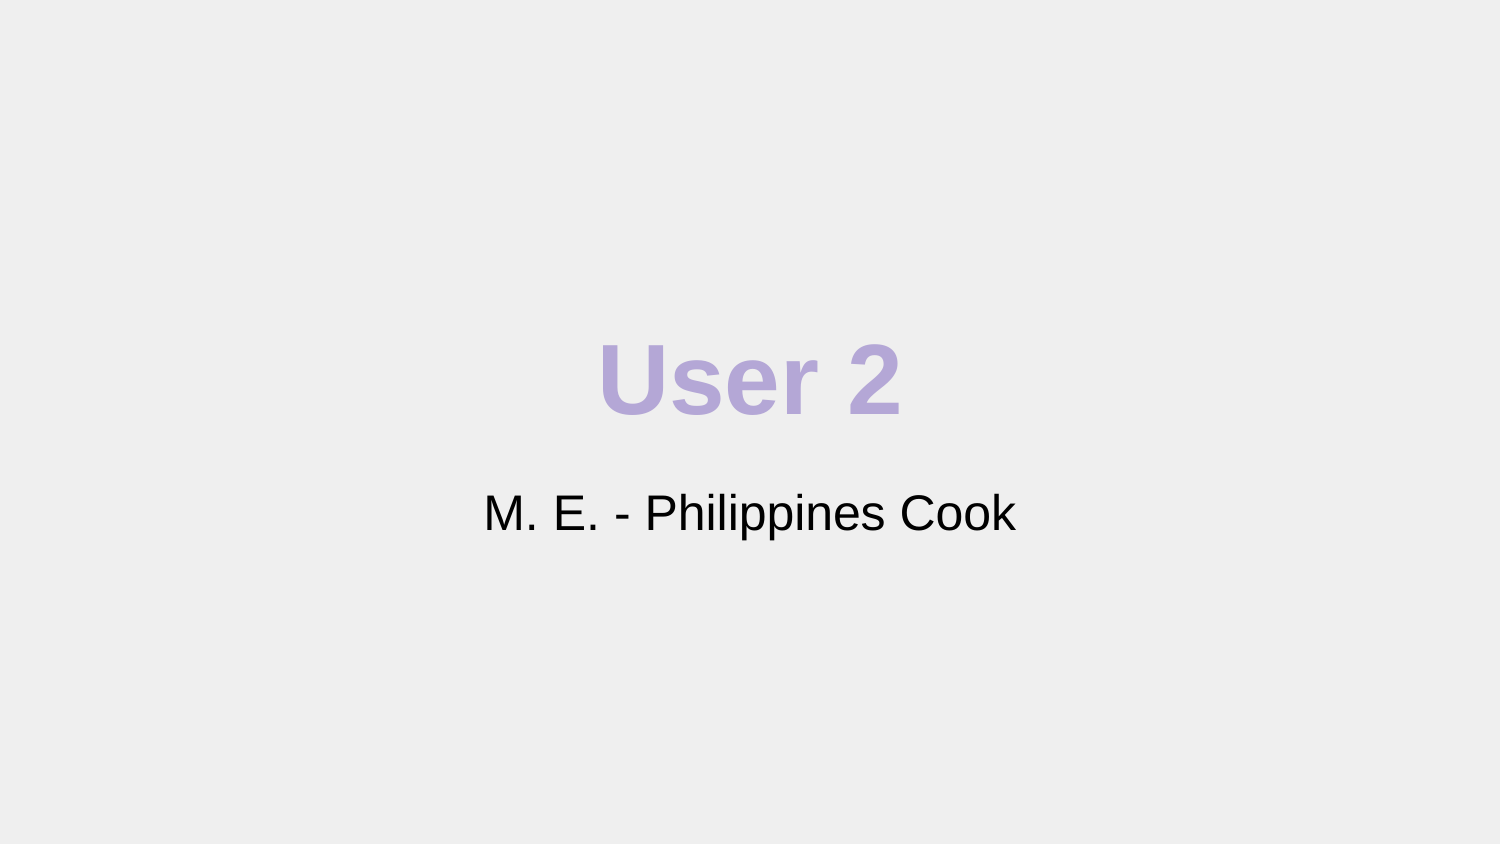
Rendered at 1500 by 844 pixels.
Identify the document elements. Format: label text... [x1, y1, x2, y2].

subtitle M. E. - Philippines Cook [112, 465, 1388, 595]
title User 2 [112, 259, 1388, 450]
